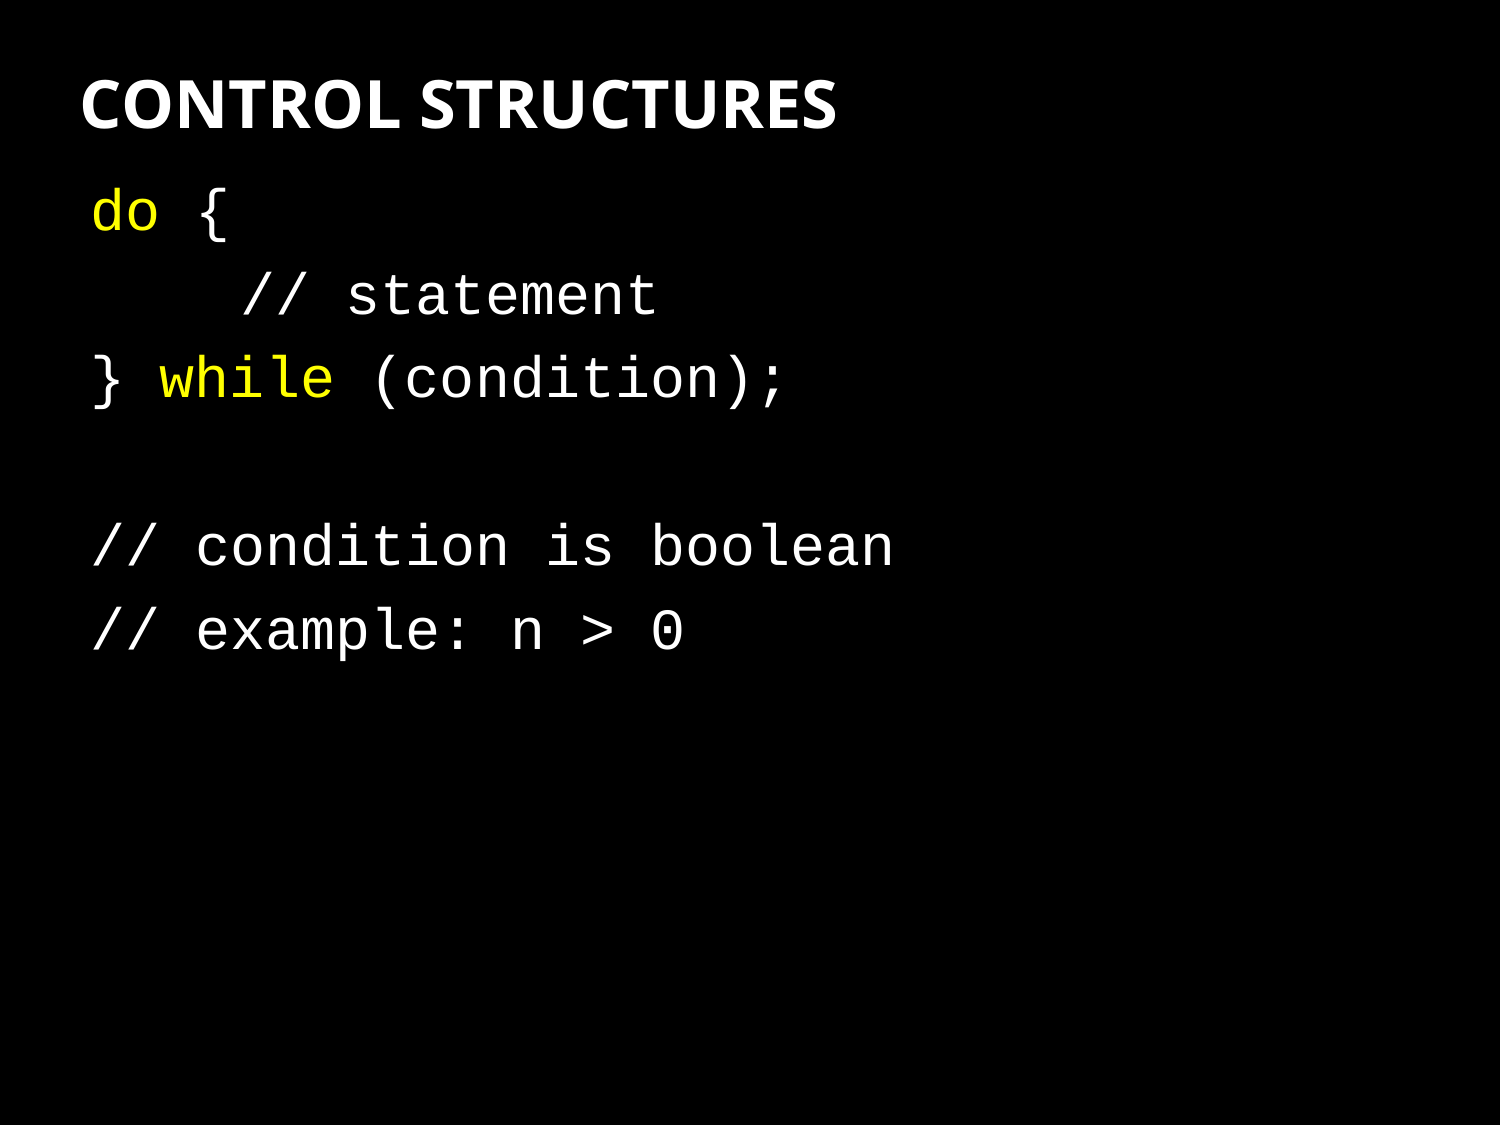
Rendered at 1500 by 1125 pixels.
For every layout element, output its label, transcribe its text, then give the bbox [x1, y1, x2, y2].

title CONTROL STRUCTURES [64, 13, 1415, 201]
list do { // statement } while (condition); // condition is boolean // example: n > 0 [75, 172, 1425, 983]
